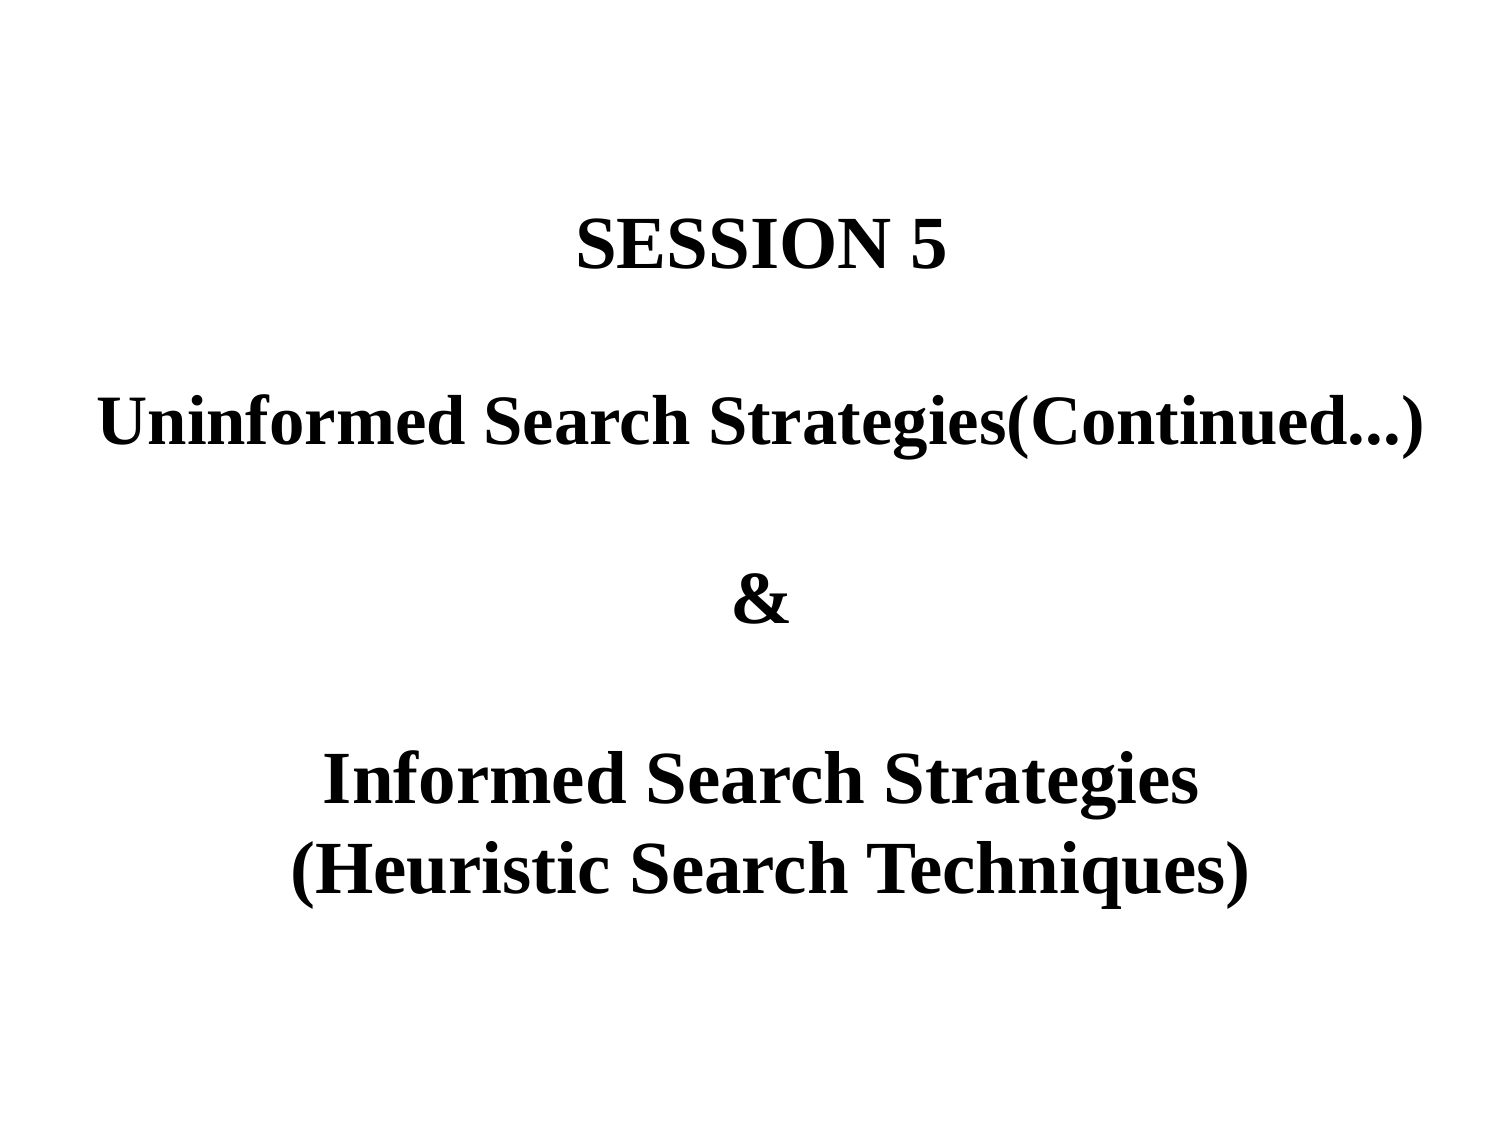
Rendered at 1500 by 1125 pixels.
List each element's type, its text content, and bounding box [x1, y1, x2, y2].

title SESSION 5 Uninformed Search Strategies(Continued...) & Informed Search Strategies (Heuristic Search Techniques) [70, 152, 1454, 950]
